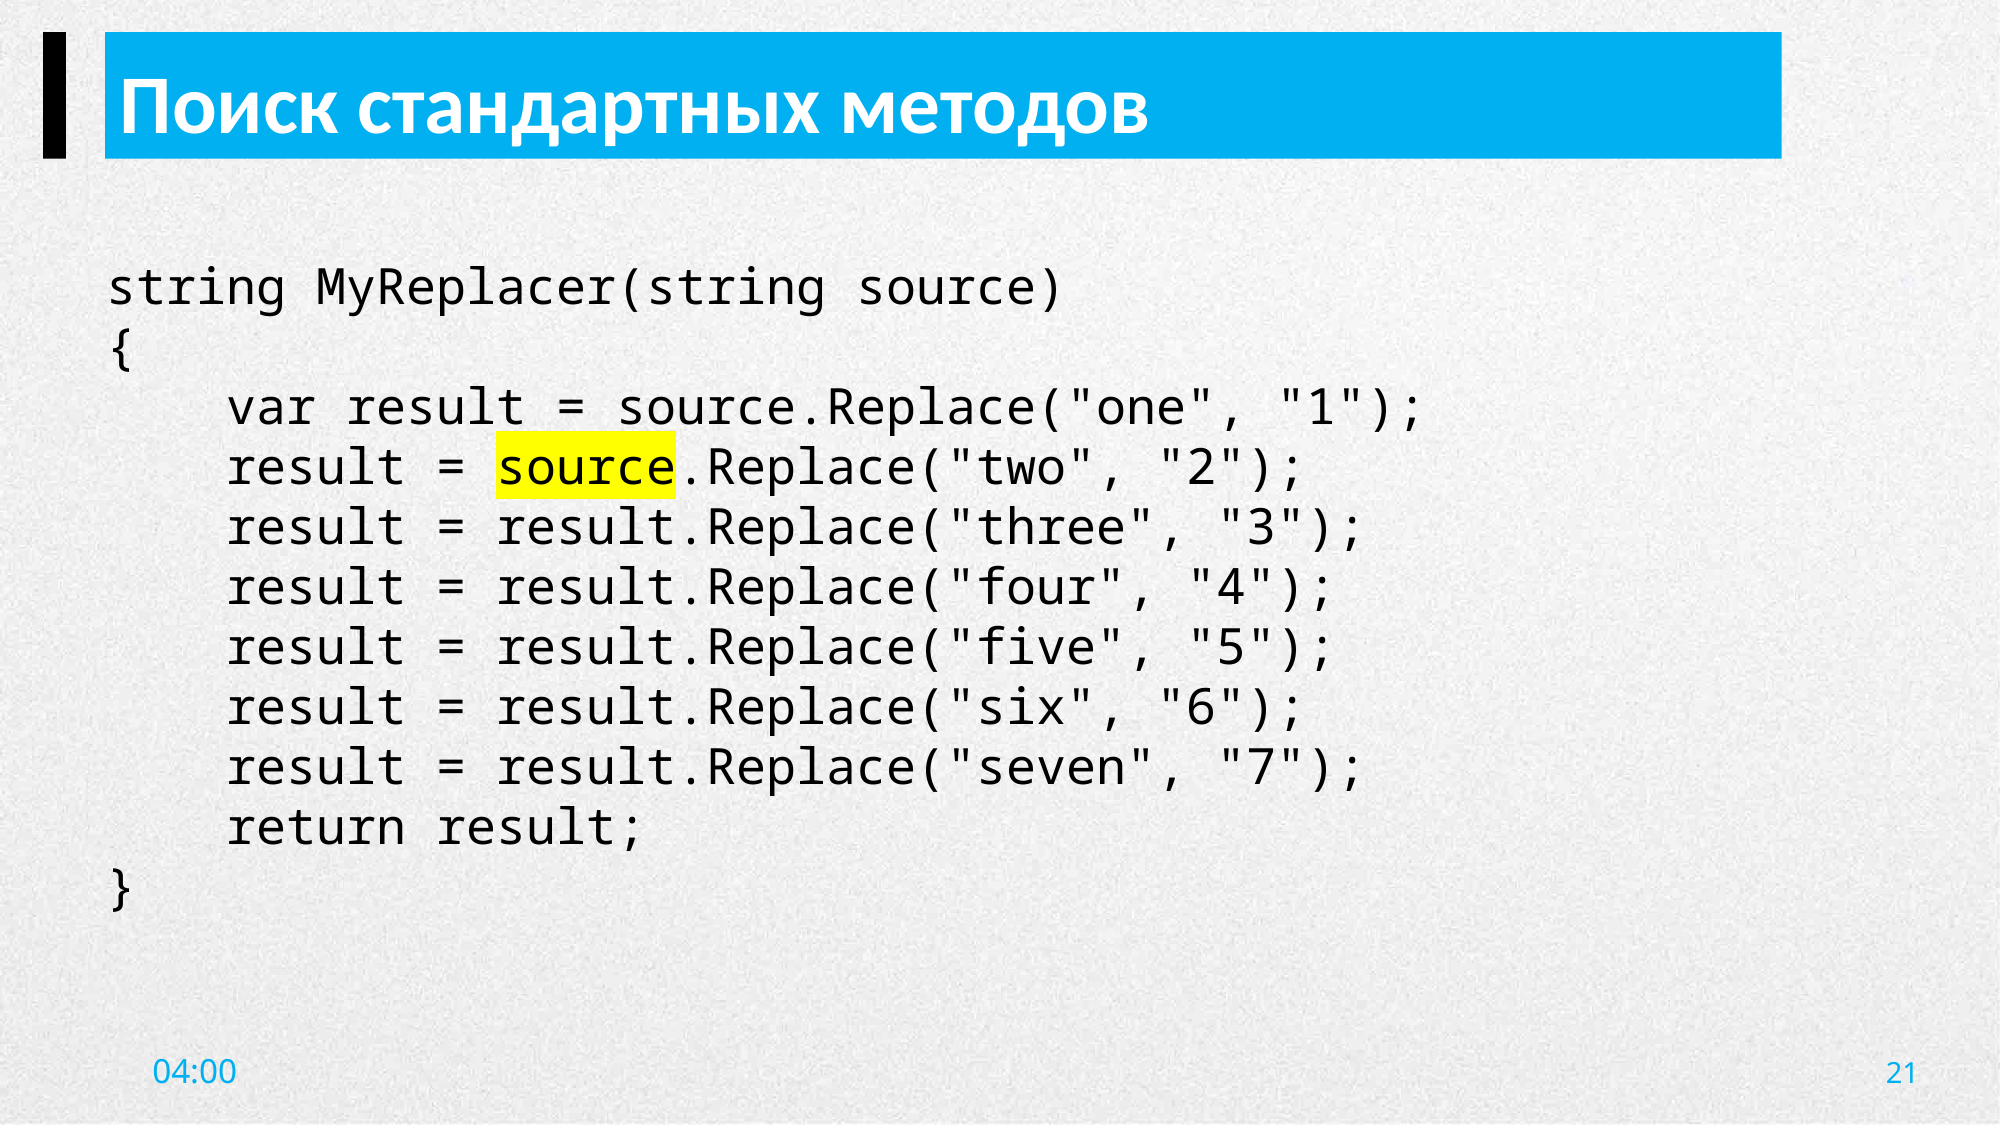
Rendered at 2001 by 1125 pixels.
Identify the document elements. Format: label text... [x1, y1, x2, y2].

subtitle Поиск стандартных методов [105, 42, 1922, 110]
picture [0, 0, 2001, 1125]
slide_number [137, 1042, 588, 1103]
list string MyReplacer(string source) { var result = source.Replace("one", "1"); result = source.Replace("two", "2"); result = result.Replace("three", "3"); result = result.Replace("four", "4"); result = result.Replace("five", "5"); result = result.Replace("six", "6"); result = result.Replace("seven", "7"); return result; } [91, 186, 1941, 1017]
slide_number 21 [1831, 1017, 1974, 1125]
